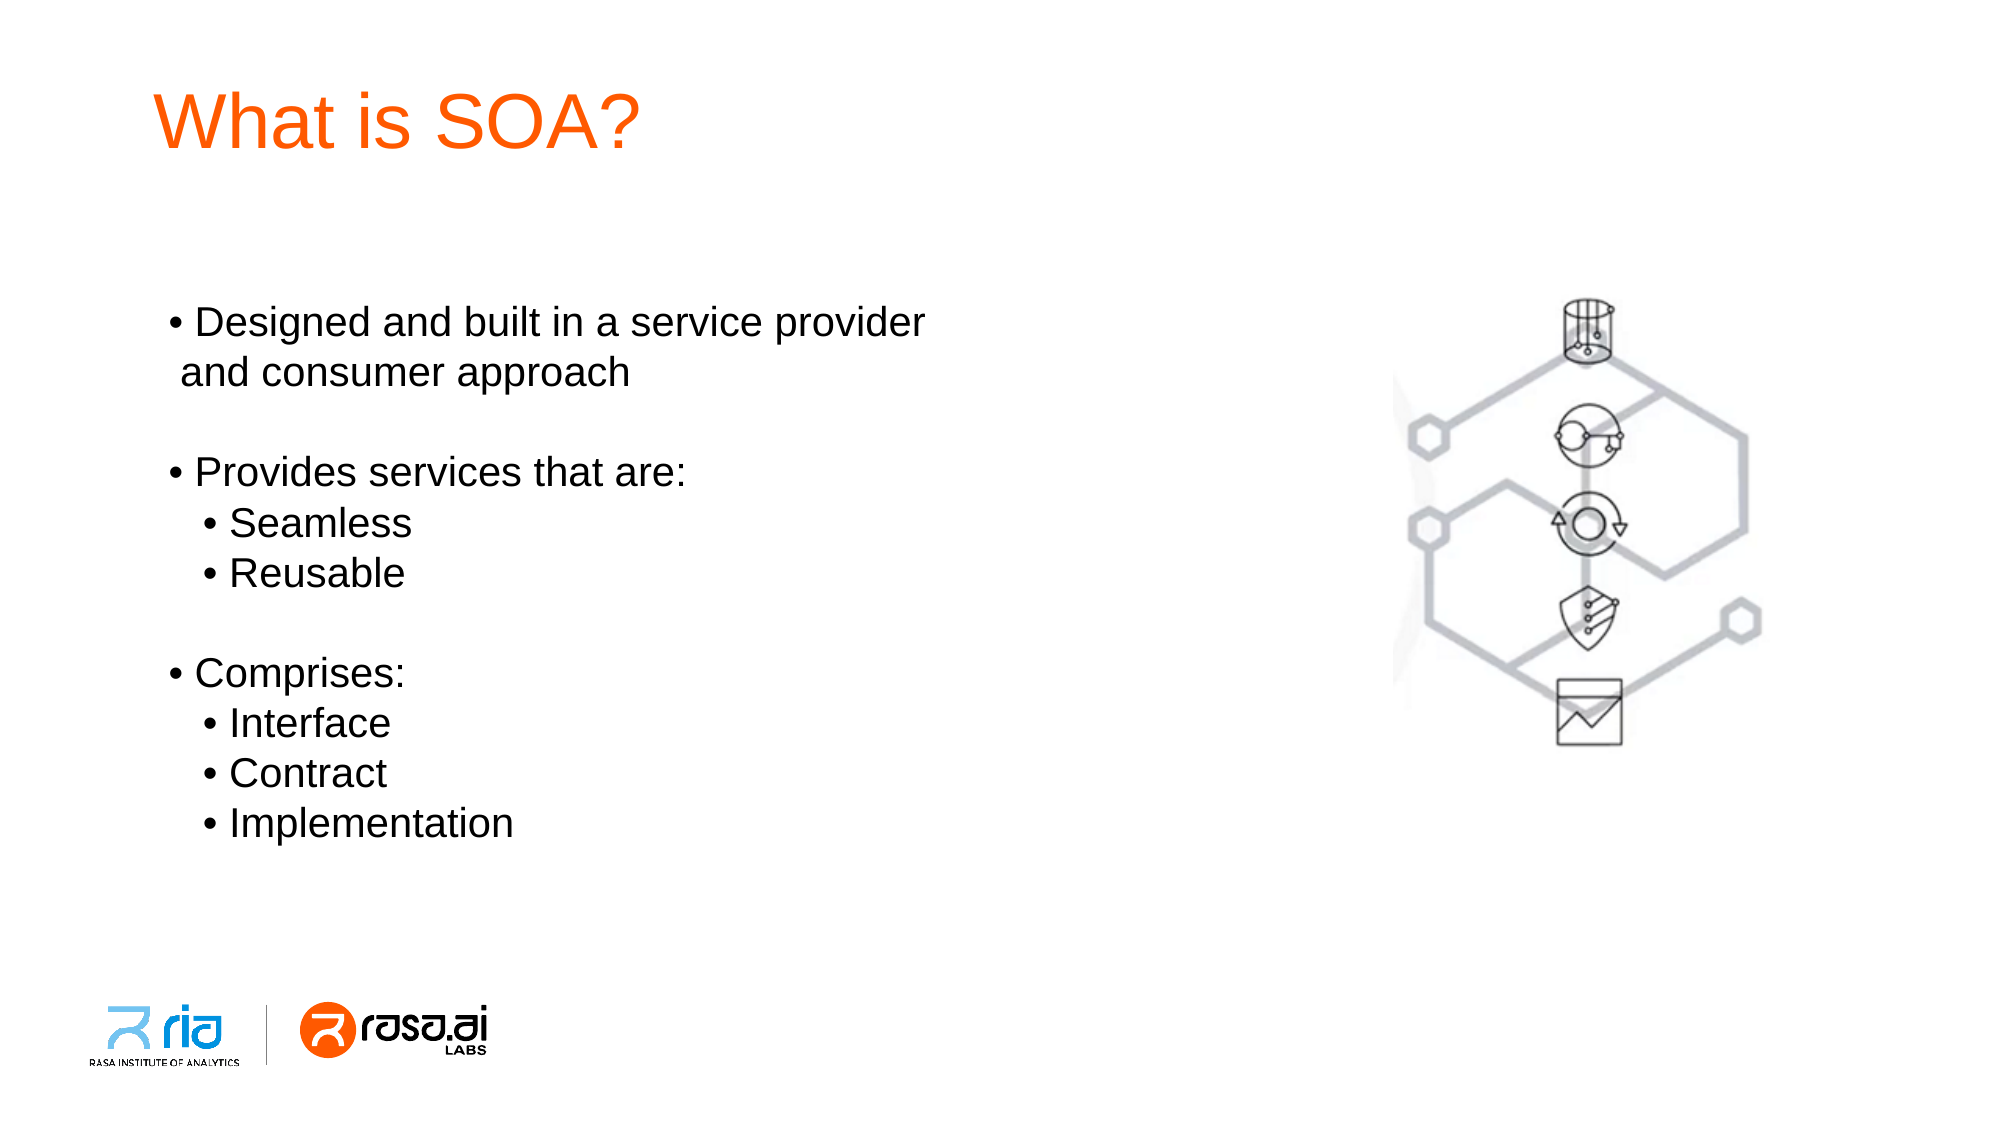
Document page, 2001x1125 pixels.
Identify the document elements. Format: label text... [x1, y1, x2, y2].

title What is SOA? [153, 70, 1820, 166]
picture [78, 992, 250, 1078]
text_box • Designed and built in a service provider and consumer approach • Provides services that are: • Seamless • Reusable • Comprises: • Interface • Contract • Implementation [153, 287, 1154, 853]
picture [1392, 287, 1788, 761]
